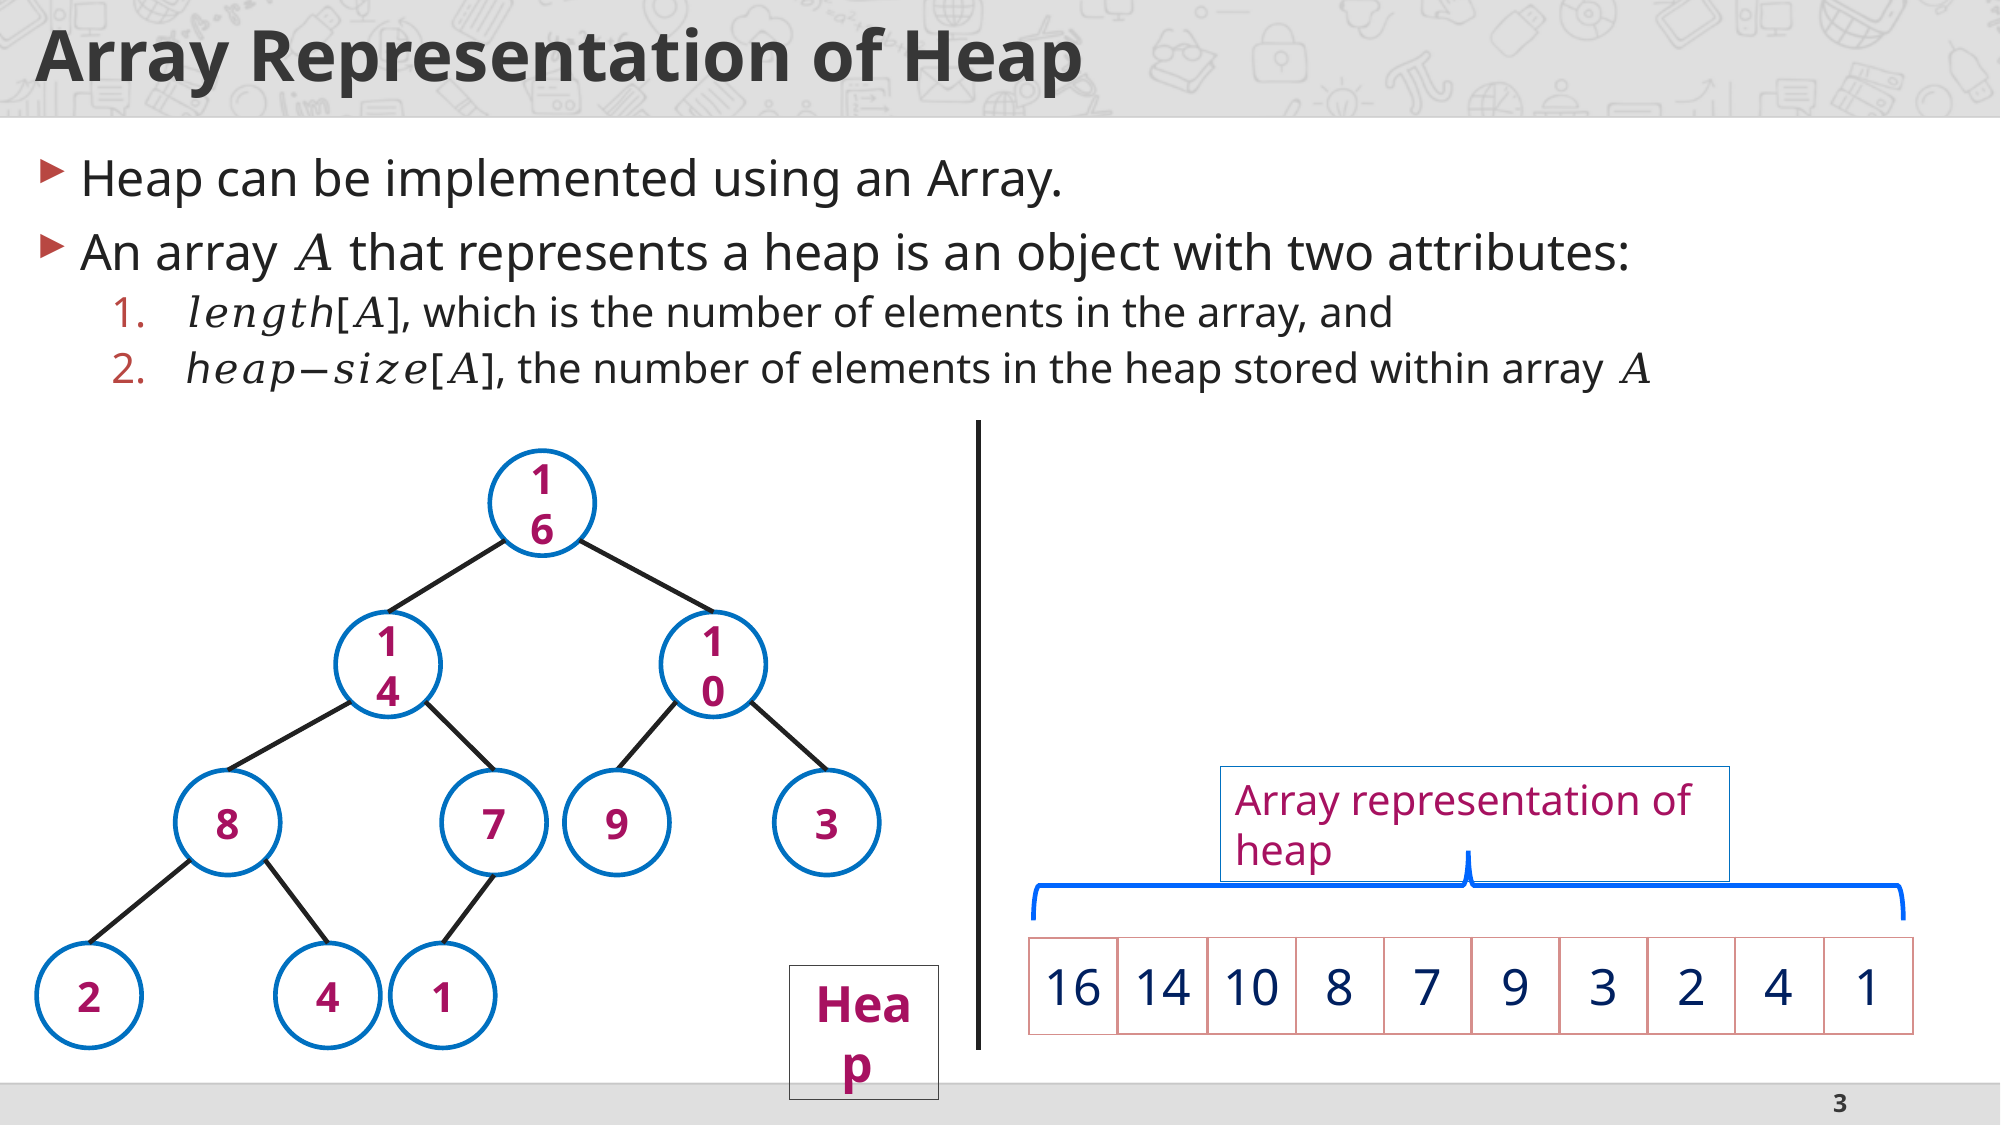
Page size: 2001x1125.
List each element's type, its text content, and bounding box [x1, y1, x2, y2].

title Array Representation of Heap [0, 0, 2000, 117]
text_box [264, 859, 328, 943]
text_box 10 [659, 610, 767, 718]
text_box 4 [274, 941, 382, 1049]
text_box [227, 701, 351, 770]
text_box 8 [174, 769, 282, 877]
table_header 2 [1648, 938, 1734, 1033]
table_header 14 [1119, 938, 1206, 1033]
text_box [89, 859, 191, 943]
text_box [442, 874, 495, 943]
text_box 1 [389, 941, 497, 1049]
text_box 2 [35, 941, 143, 1049]
text_box 14 [334, 610, 442, 718]
table_header 8 [1296, 938, 1383, 1033]
text_box 9 [563, 769, 671, 877]
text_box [750, 701, 827, 770]
table_header 3 [1560, 938, 1646, 1033]
table_header 7 [1384, 938, 1470, 1033]
text_box 3 [773, 769, 881, 877]
text_box [1032, 850, 1904, 921]
table_header 10 [1209, 938, 1295, 1033]
table_header 4 [1736, 938, 1823, 1033]
text_box Array representation of heap [1220, 766, 1730, 882]
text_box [425, 701, 495, 770]
text_box 16 [488, 449, 596, 557]
text_box 7 [440, 769, 548, 876]
list Heap can be implemented using an Array. An array 𝐴 that represents a heap is an object with two attributes: 𝑙𝑒𝑛𝑔𝑡ℎ[𝐴], which is the number of elements in the array, and ℎ𝑒𝑎𝑝−𝑠𝑖𝑧𝑒[𝐴], the number of elements in the heap stored within array 𝐴 [21, 145, 1979, 1063]
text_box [579, 540, 714, 612]
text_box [388, 540, 506, 612]
text_box Heap [789, 965, 939, 1100]
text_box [616, 701, 677, 770]
table_header 9 [1472, 938, 1558, 1033]
table_header 16 [1030, 939, 1116, 1034]
table_header 1 [1825, 938, 1912, 1033]
